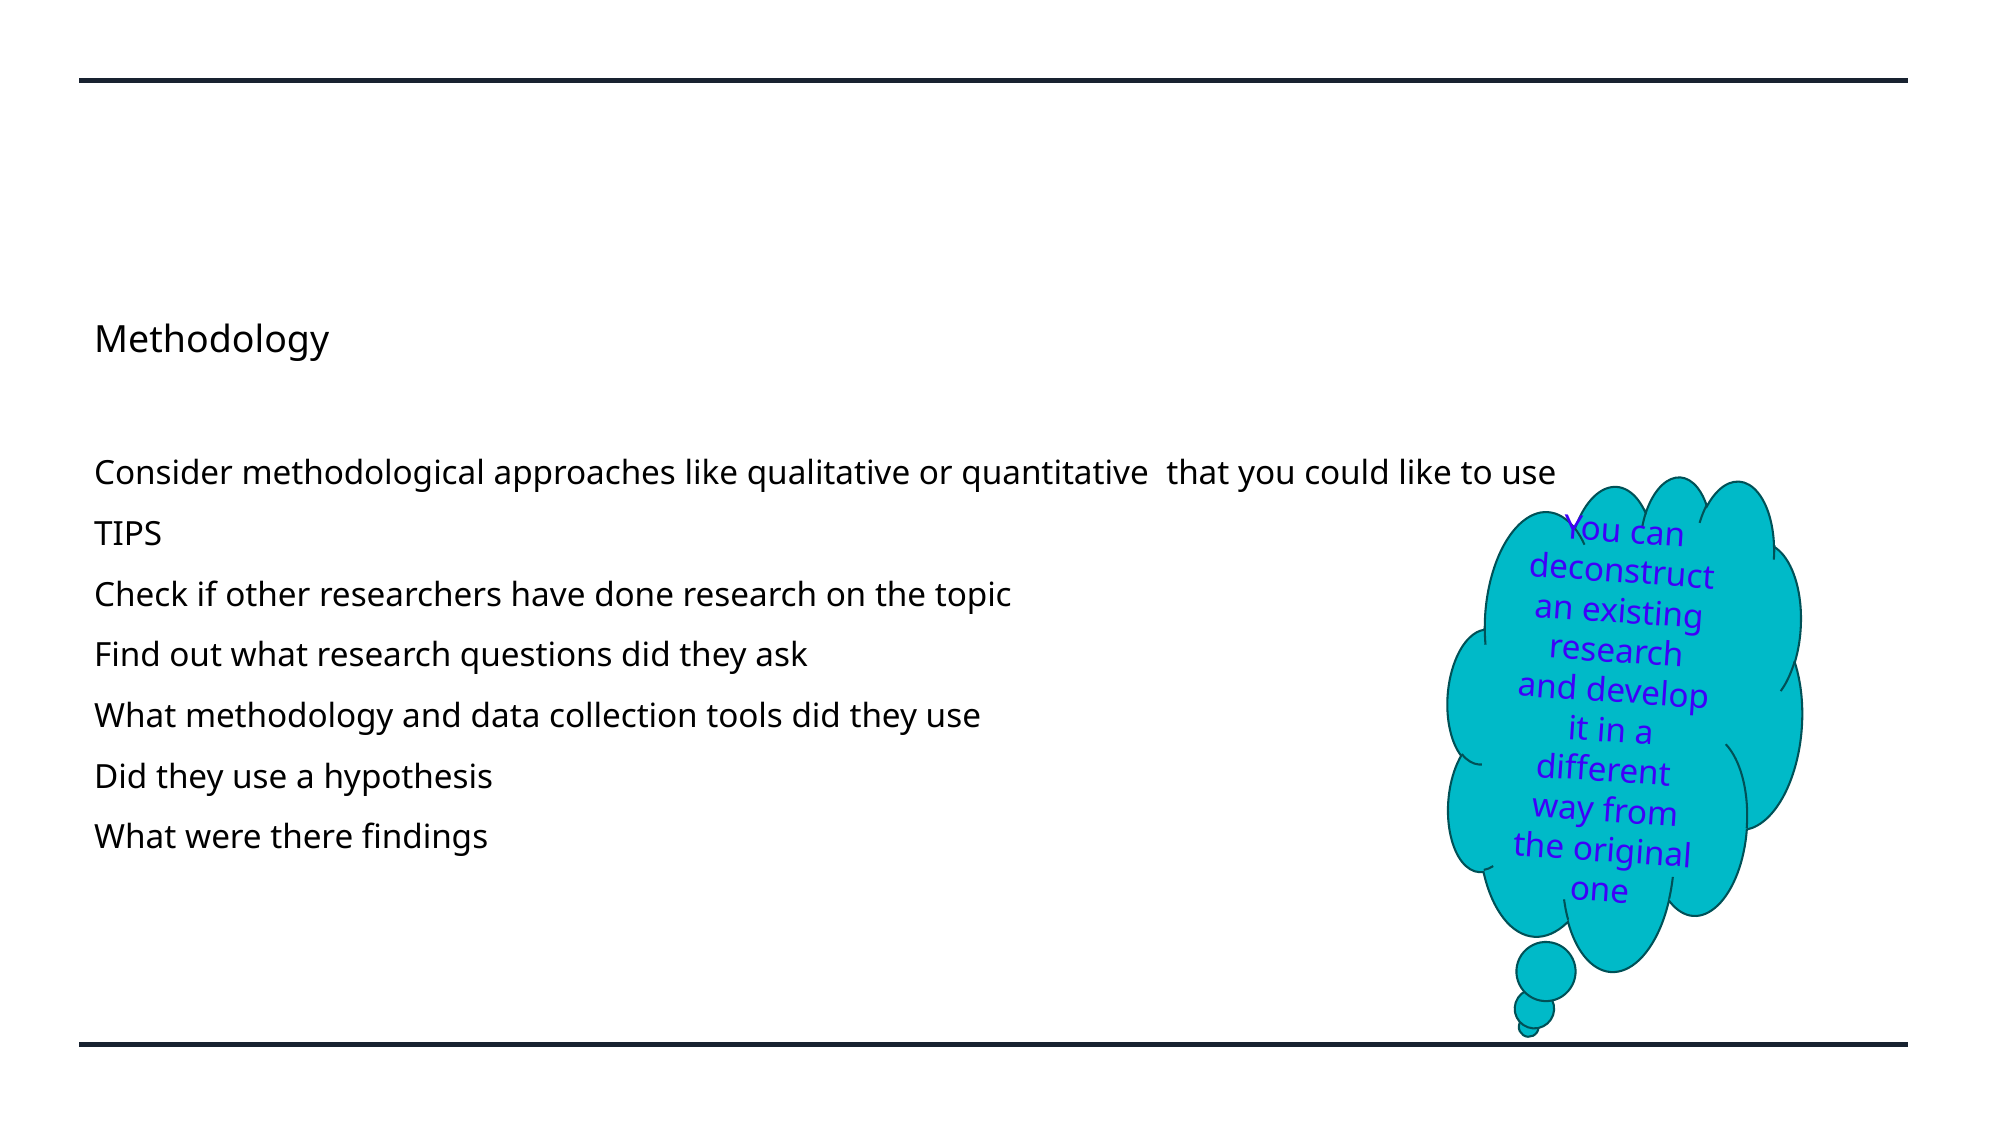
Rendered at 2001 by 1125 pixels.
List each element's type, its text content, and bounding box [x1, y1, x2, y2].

text_box You can deconstruct an existing research and develop it in a different way from the original one [1446, 476, 1804, 974]
list Consider methodological approaches like qualitative or quantitative that you could like to use TIPS Check if other researchers have done research on the topic Find out what research questions did they ask What methodology and data collection tools did they use Did they use a hypothesis What were there findings [79, 443, 1803, 965]
text_box You can deconstruct an existing research and develop it in a different way from the original one [1513, 940, 1577, 1038]
title Methodology [79, 160, 1824, 515]
